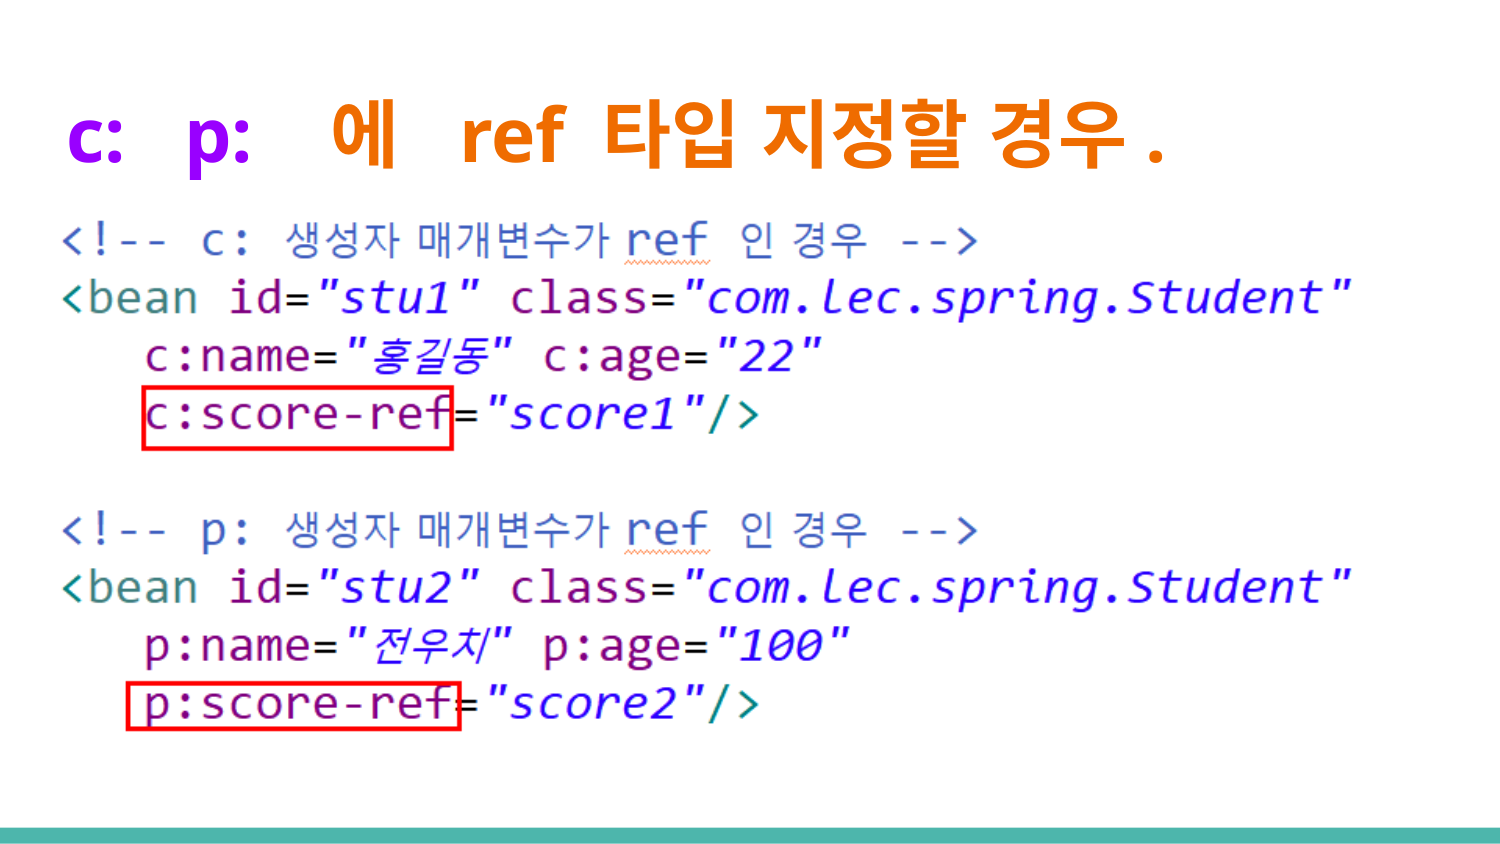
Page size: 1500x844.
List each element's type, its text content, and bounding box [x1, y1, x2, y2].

title c: p: 에 ref 타입 지정할 경우. [51, 72, 1449, 189]
picture [50, 207, 1367, 733]
